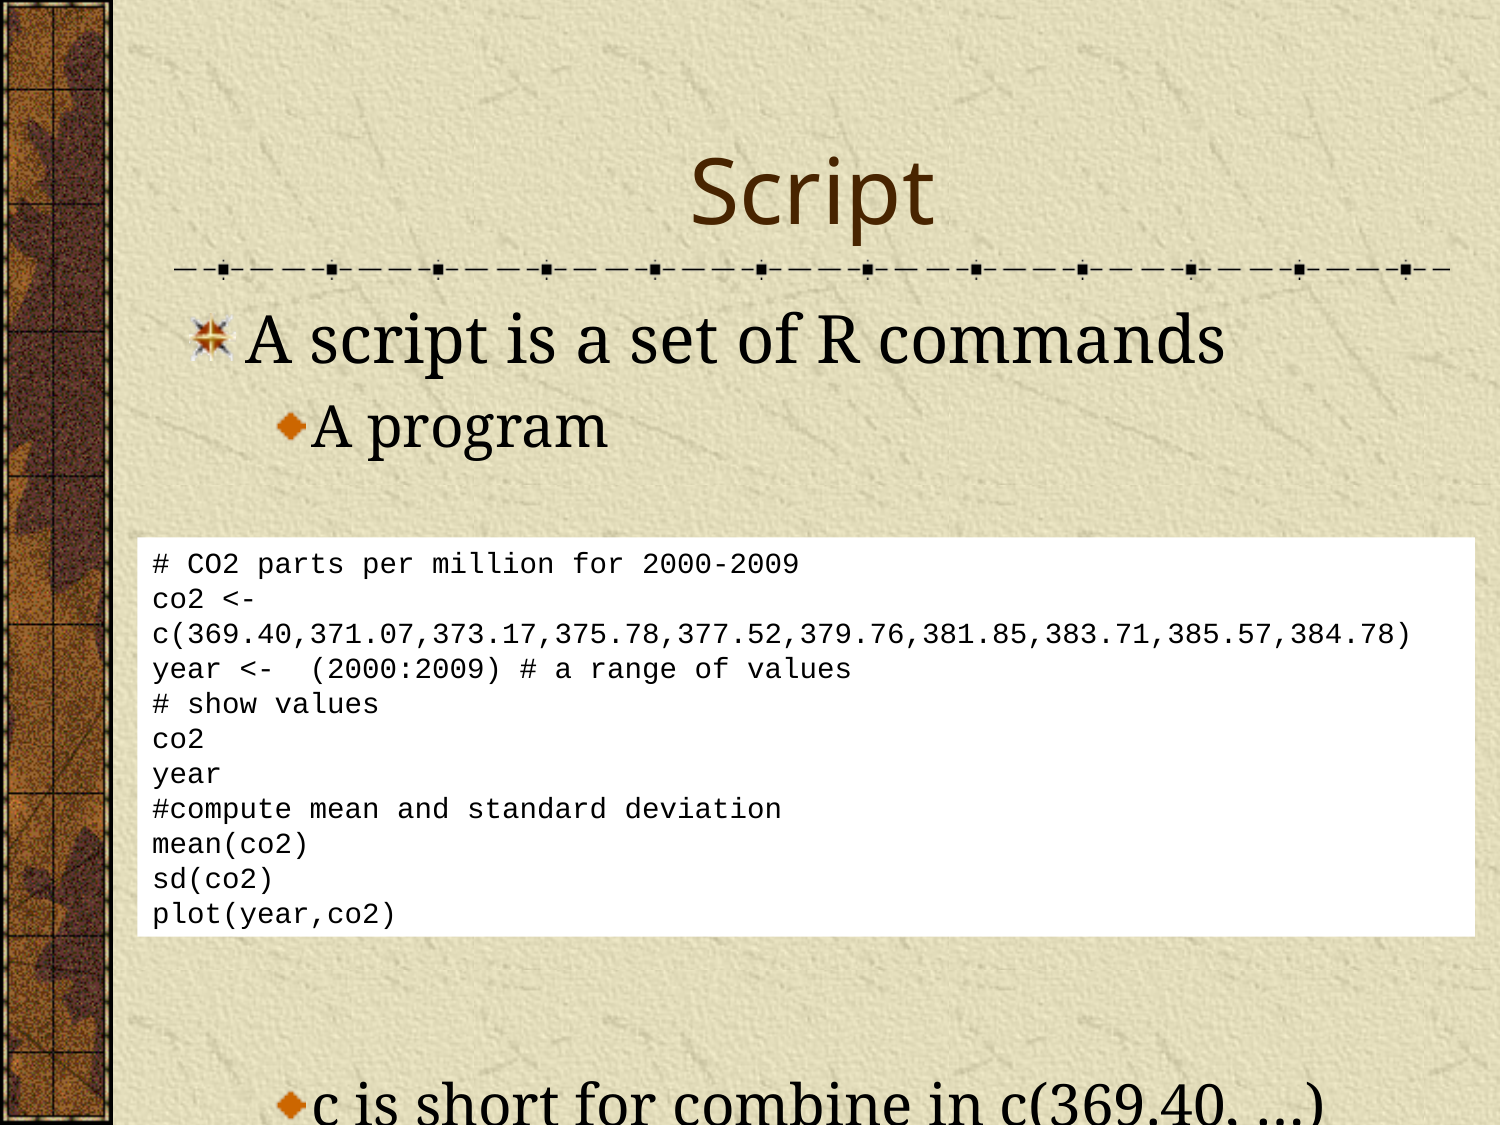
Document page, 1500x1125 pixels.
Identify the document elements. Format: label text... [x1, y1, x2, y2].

picture [0, 0, 1500, 1125]
text_box # CO2 parts per million for 2000-2009 co2 <- c(369.40,371.07,373.17,375.78,377.52,379.76,381.85,383.71,385.57,384.78) year <- (2000:2009) # a range of values # show values co2 year #compute mean and standard deviation mean(co2) sd(co2) plot(year,co2) [137, 537, 1475, 937]
list A script is a set of R commands A program c is short for combine in c(369.40, …) [173, 289, 1449, 476]
title Script [174, 62, 1451, 251]
